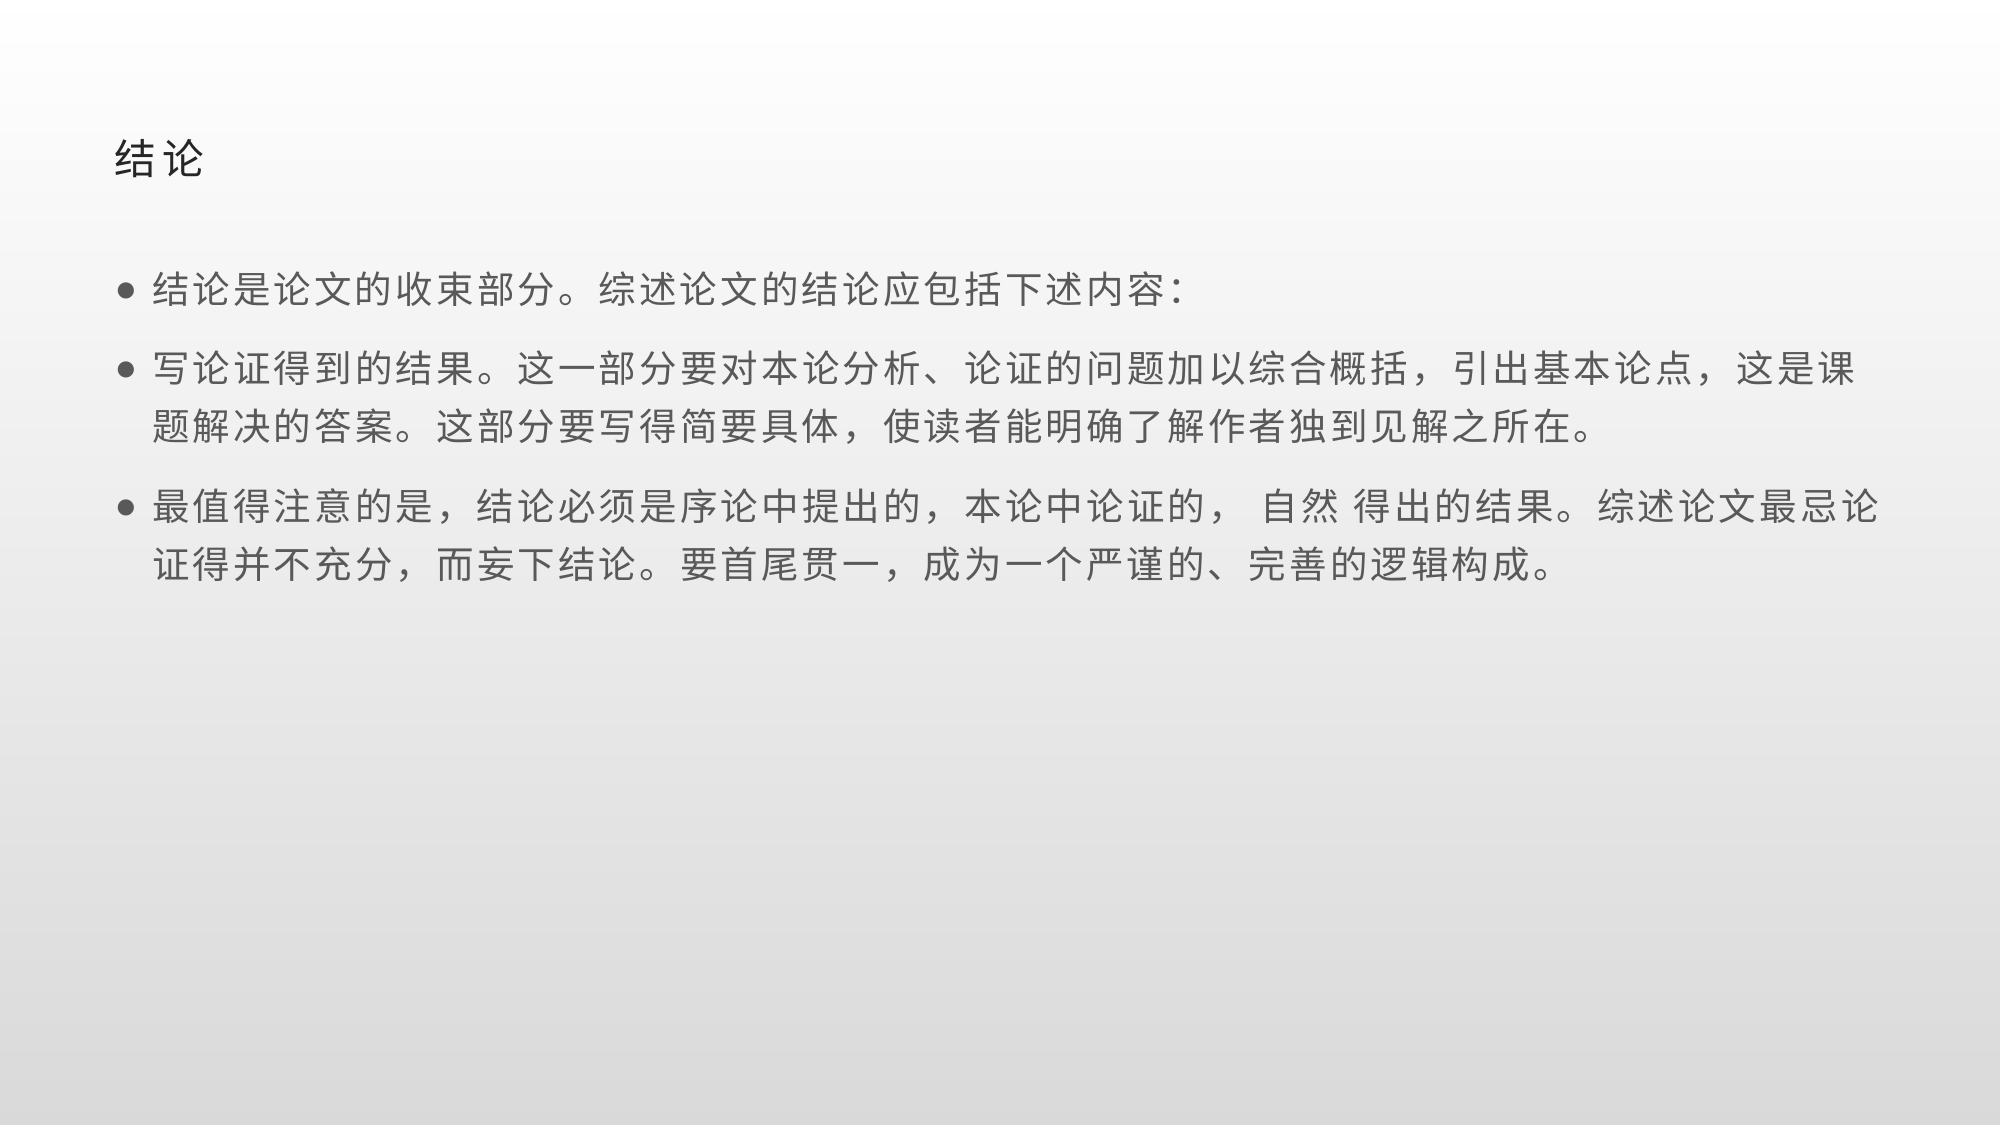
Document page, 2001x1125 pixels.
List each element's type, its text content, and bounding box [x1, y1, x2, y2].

list 结论是论文的收束部分。综述论文的结论应包括下述内容： 写论证得到的结果。这一部分要对本论分析、论证的问题加以综合概括，引出基本论点，这是课题解决的答案。这部分要写得简要具体，使读者能明确了解作者独到见解之所在。 最值得注意的是，结论必须是序论中提出的，本论中论证的， 自然 得出的结果。综述论文最忌论证得并不充分，而妄下结论。要首尾贯一，成为一个严谨的、完善的逻辑构成。 [99, 244, 1900, 1026]
title 结论 [99, 99, 1900, 216]
